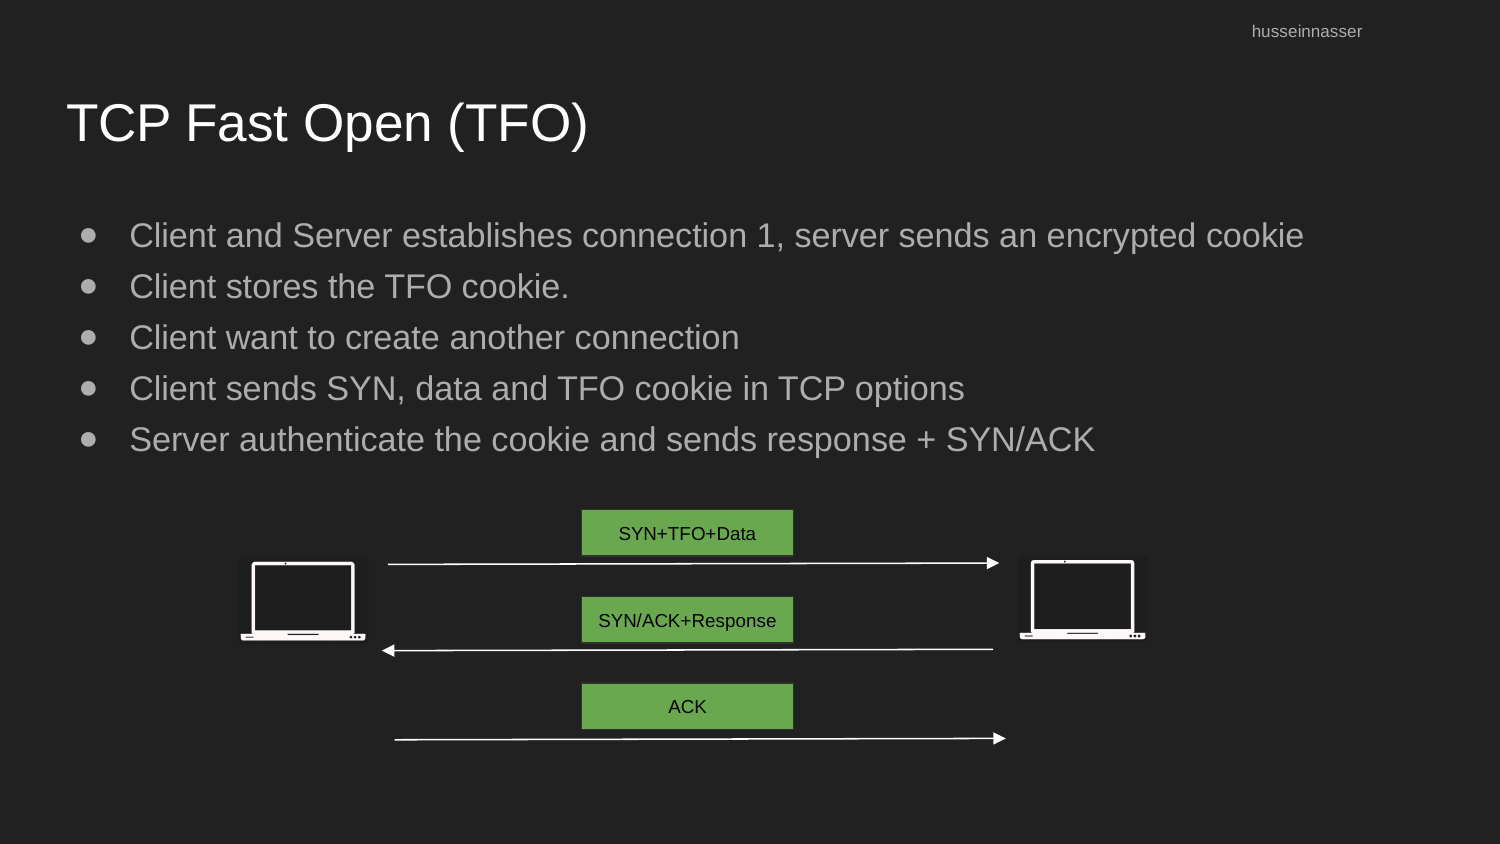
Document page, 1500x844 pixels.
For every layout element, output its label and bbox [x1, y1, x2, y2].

text_box [1018, 555, 1149, 643]
subtitle [1236, 11, 1492, 53]
picture [238, 557, 369, 644]
text_box [581, 509, 794, 557]
text_box [581, 683, 794, 730]
list [46, 188, 1463, 476]
text_box [581, 596, 794, 643]
title [51, 72, 1449, 167]
